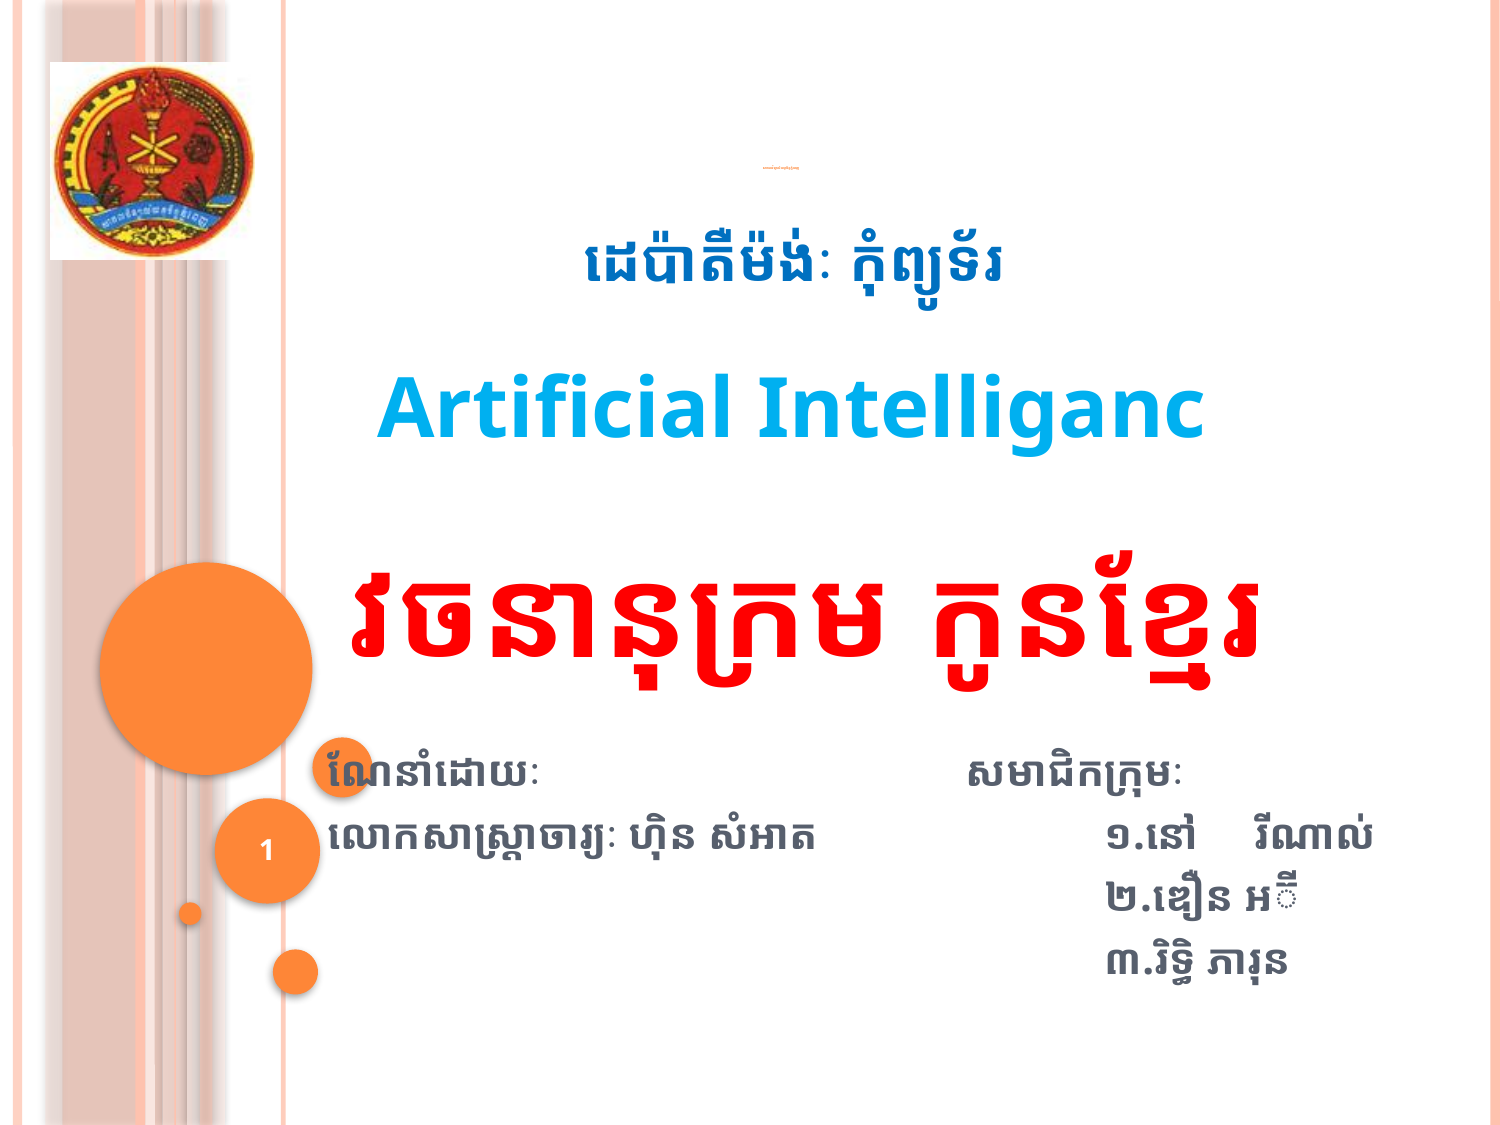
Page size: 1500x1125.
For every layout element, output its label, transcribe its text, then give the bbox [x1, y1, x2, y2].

text_box Artificial Intelliganc [362, 346, 1288, 462]
text_box សមាជិកក្រុមៈ ១.នៅ រីណាល់ ២.ឌឿន អ៊ី ៣.រិទ្ធិ ភារុន [940, 737, 1483, 988]
picture [49, 61, 256, 260]
slide_number 1 [217, 808, 318, 894]
text_box ដេប៉ាតឺម៉ង់ៈ កុំព្យូទ័រ [287, 187, 1300, 300]
subtitle ណែនាំដោយៈ លោកសាស្រ្តាចារ្យៈ ហ៊ិន សំអាត [312, 737, 940, 925]
title សាកលវិទ្យាល័យភូមិន្ទភ្នំពេញ [275, 64, 1288, 178]
text_box វចនានុក្រម កូនខ្មែរ [300, 512, 1313, 725]
